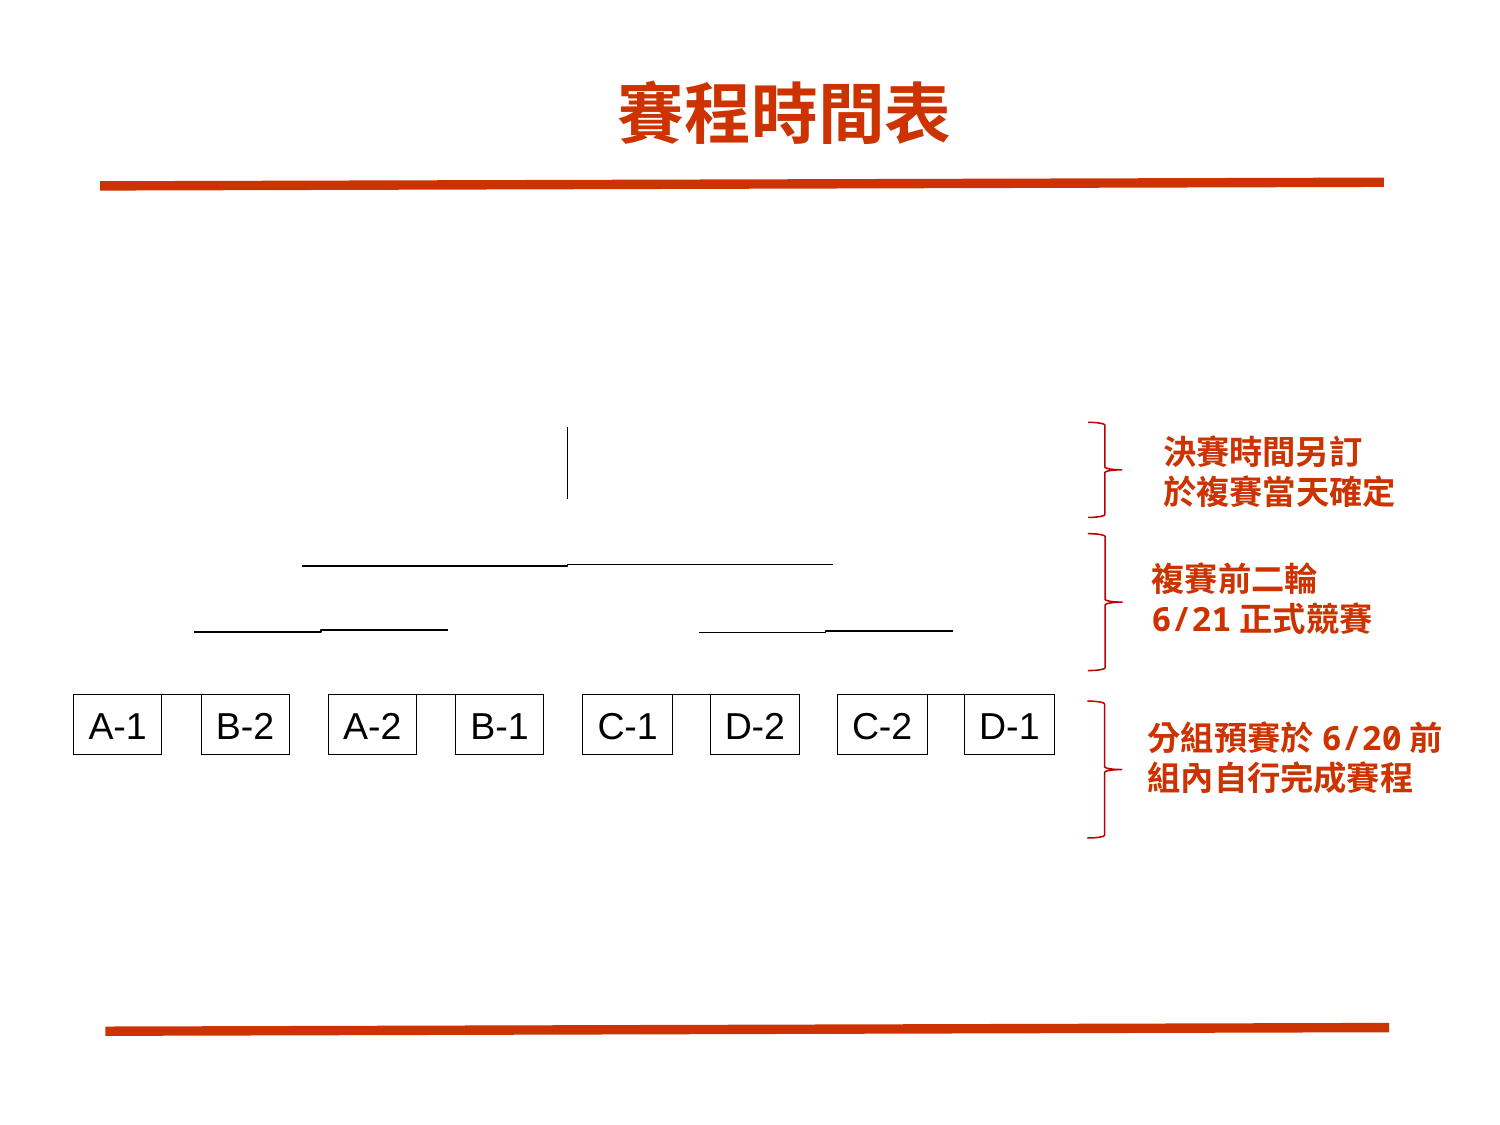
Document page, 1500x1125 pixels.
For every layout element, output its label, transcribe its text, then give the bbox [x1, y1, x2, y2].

title 賽程時間表 [122, 59, 1448, 160]
text_box B-1 [455, 694, 544, 755]
text_box D-2 [710, 694, 800, 755]
text_box C-2 [837, 694, 928, 755]
text_box 分組預賽於6/20前 組內自行完成賽程 [1132, 709, 1458, 805]
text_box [944, 631, 949, 760]
text_box 複賽前二輪 6/21正式競賽 [1136, 550, 1388, 646]
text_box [319, 503, 323, 759]
text_box 決賽時間另訂 於複賽當天確定 [1148, 424, 1411, 519]
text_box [690, 631, 695, 760]
text_box A-2 [328, 694, 417, 755]
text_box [180, 631, 185, 760]
text_box A-1 [73, 694, 162, 755]
text_box [1088, 422, 1122, 518]
text_box [1087, 701, 1122, 838]
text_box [434, 631, 439, 760]
text_box [1087, 533, 1123, 671]
text_box D-1 [964, 694, 1055, 755]
text_box C-1 [582, 694, 673, 755]
text_box B-2 [201, 694, 290, 755]
